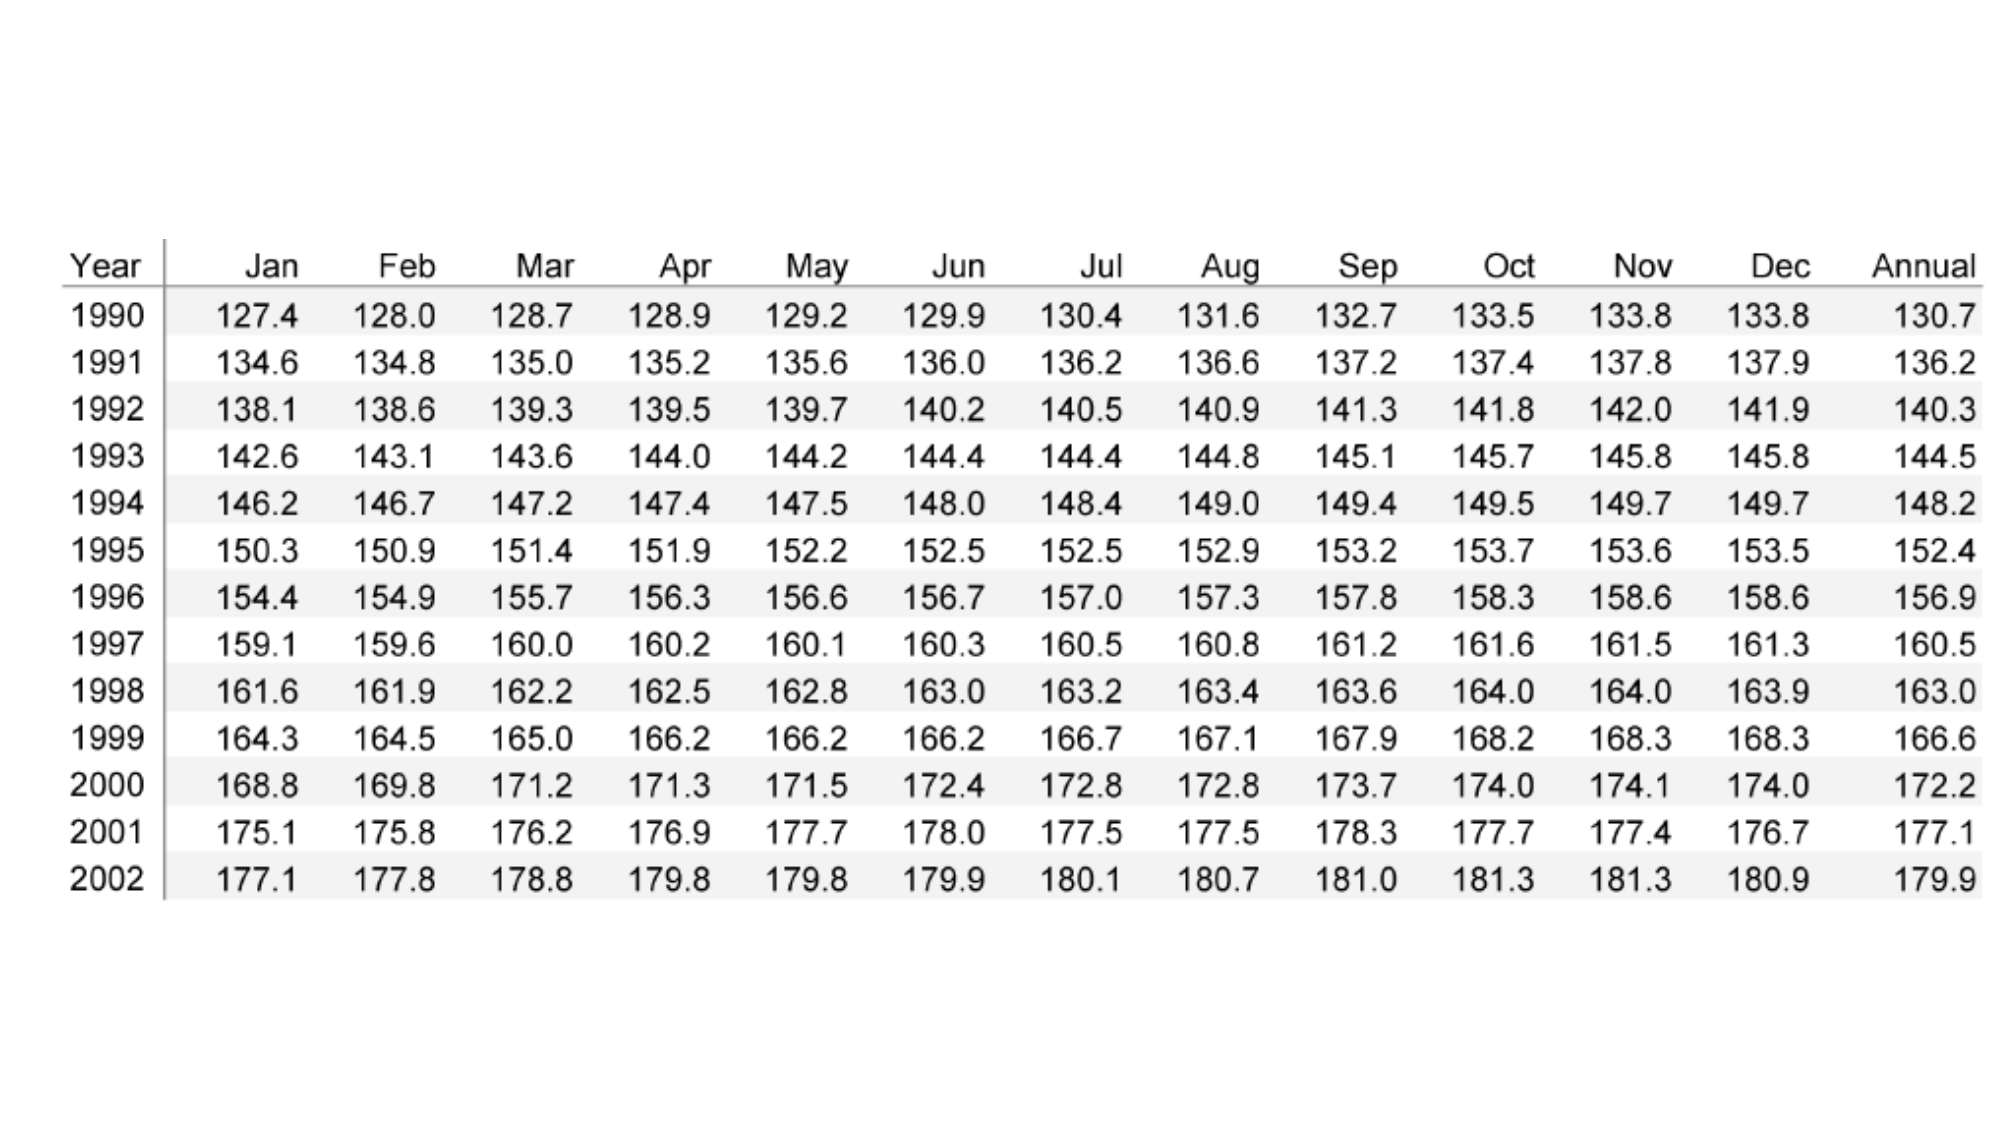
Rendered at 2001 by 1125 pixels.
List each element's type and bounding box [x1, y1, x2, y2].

picture [37, 239, 2000, 919]
